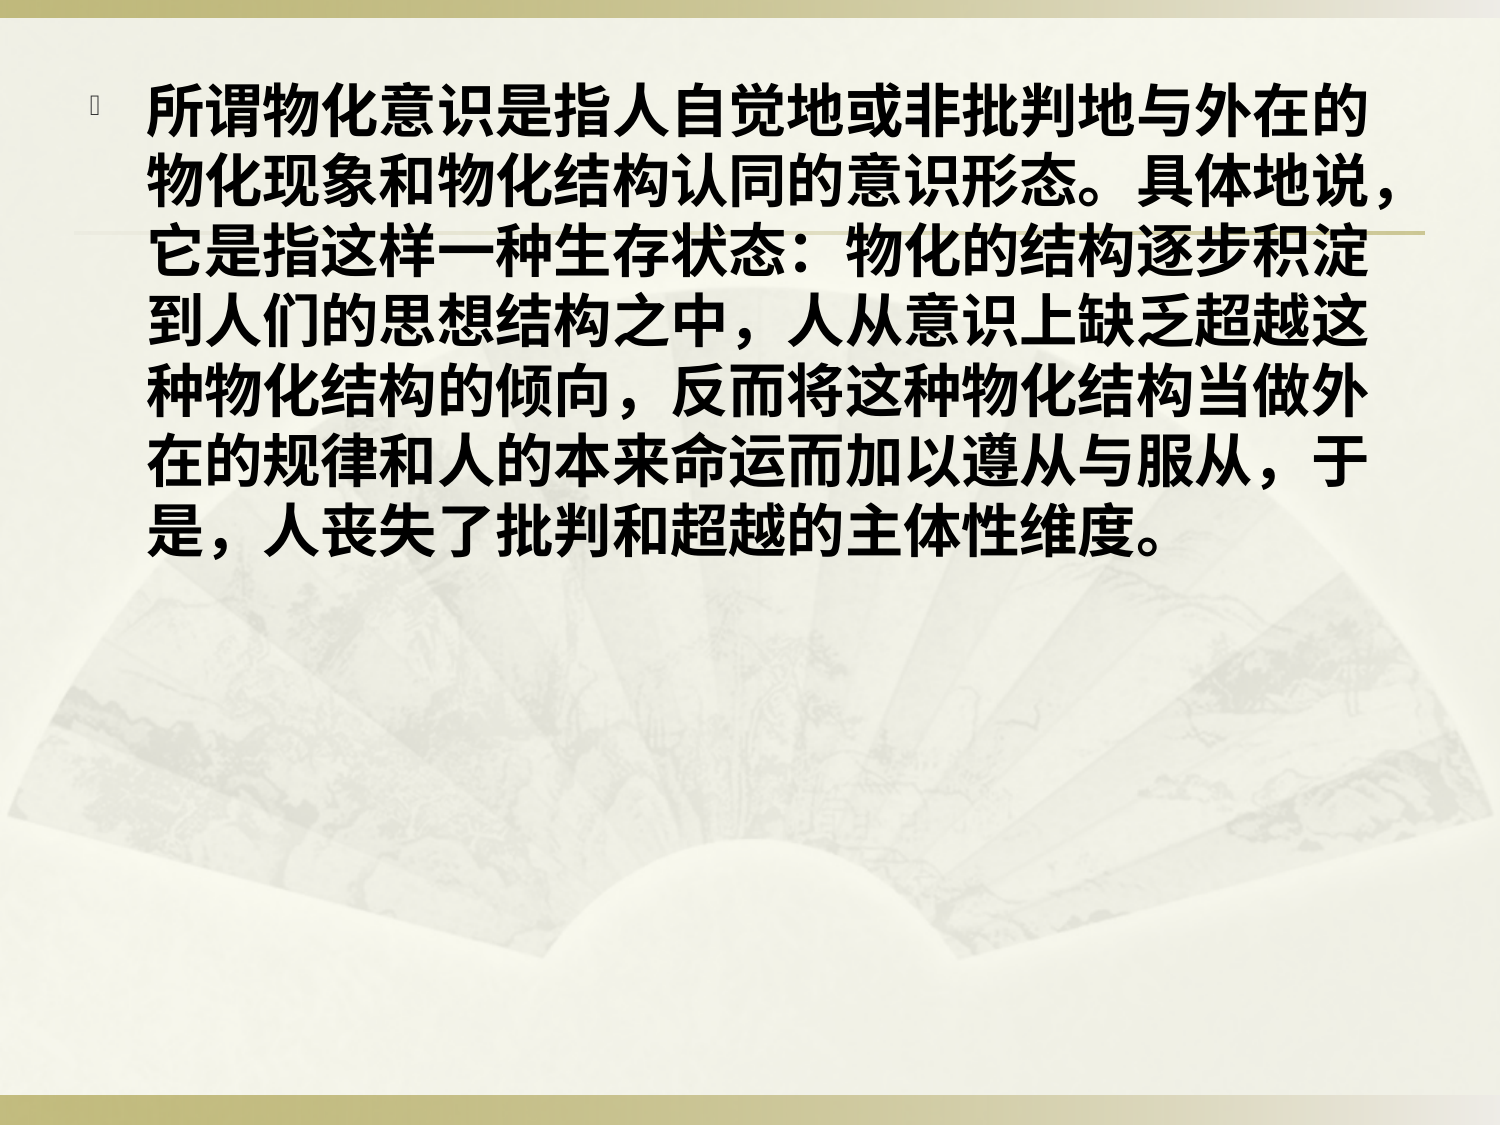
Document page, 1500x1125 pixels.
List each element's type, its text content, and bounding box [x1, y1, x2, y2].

list 所谓物化意识是指人自觉地或非批判地与外在的物化现象和物化结构认同的意识形态。具体地说，它是指这样一种生存状态：物化的结构逐步积淀到人们的思想结构之中，人从意识上缺乏超越这种物化结构的倾向，反而将这种物化结构当做外在的规律和人的本来命运而加以遵从与服从，于是，人丧失了批判和超越的主体性维度。 [75, 66, 1425, 1005]
